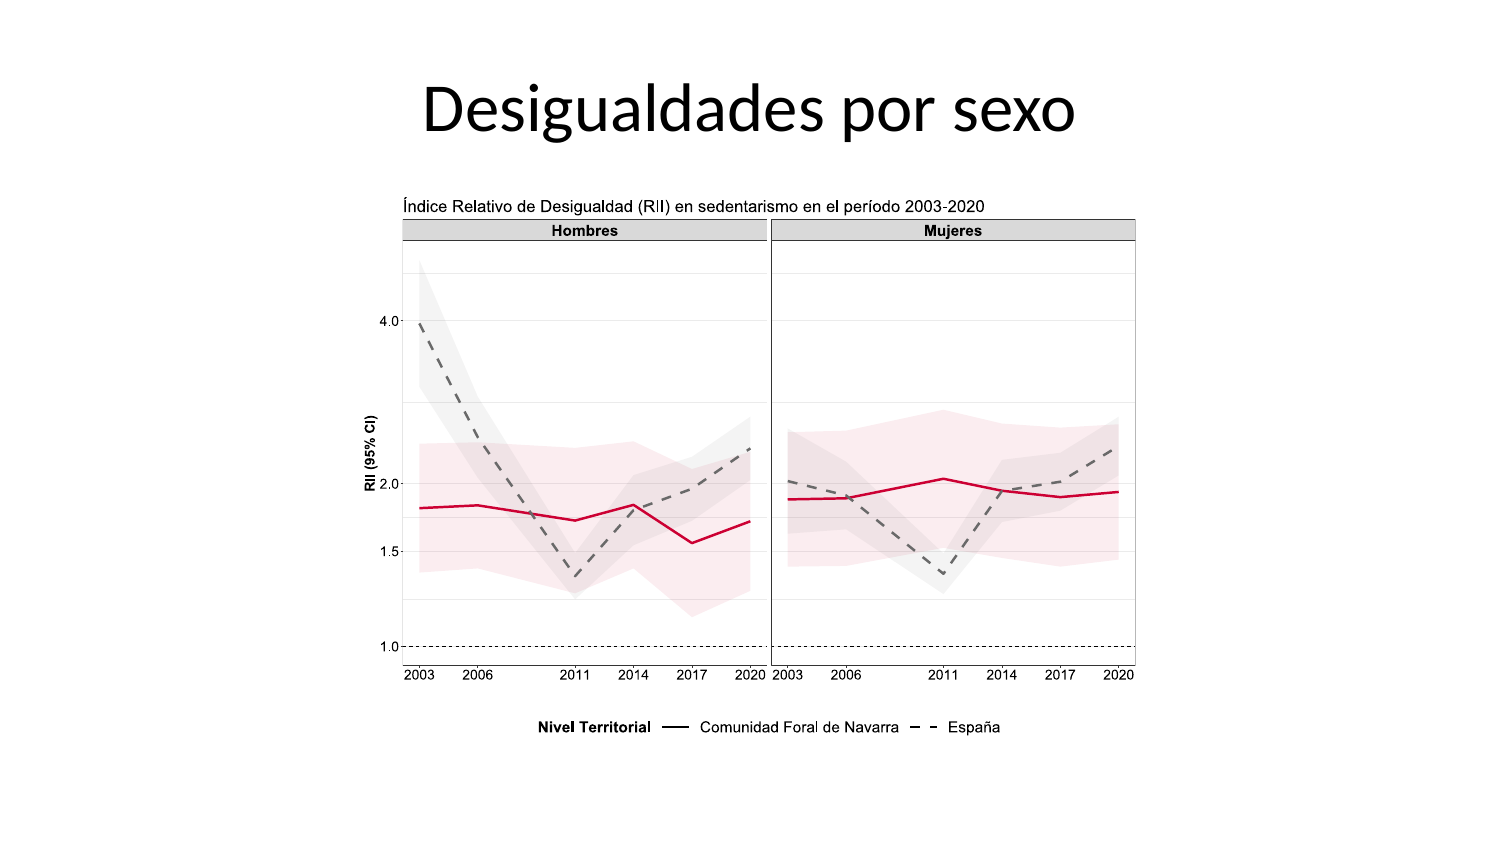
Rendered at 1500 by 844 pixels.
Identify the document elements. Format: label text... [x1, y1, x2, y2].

title Desigualdades por sexo [75, 33, 1425, 175]
picture [360, 195, 1140, 753]
